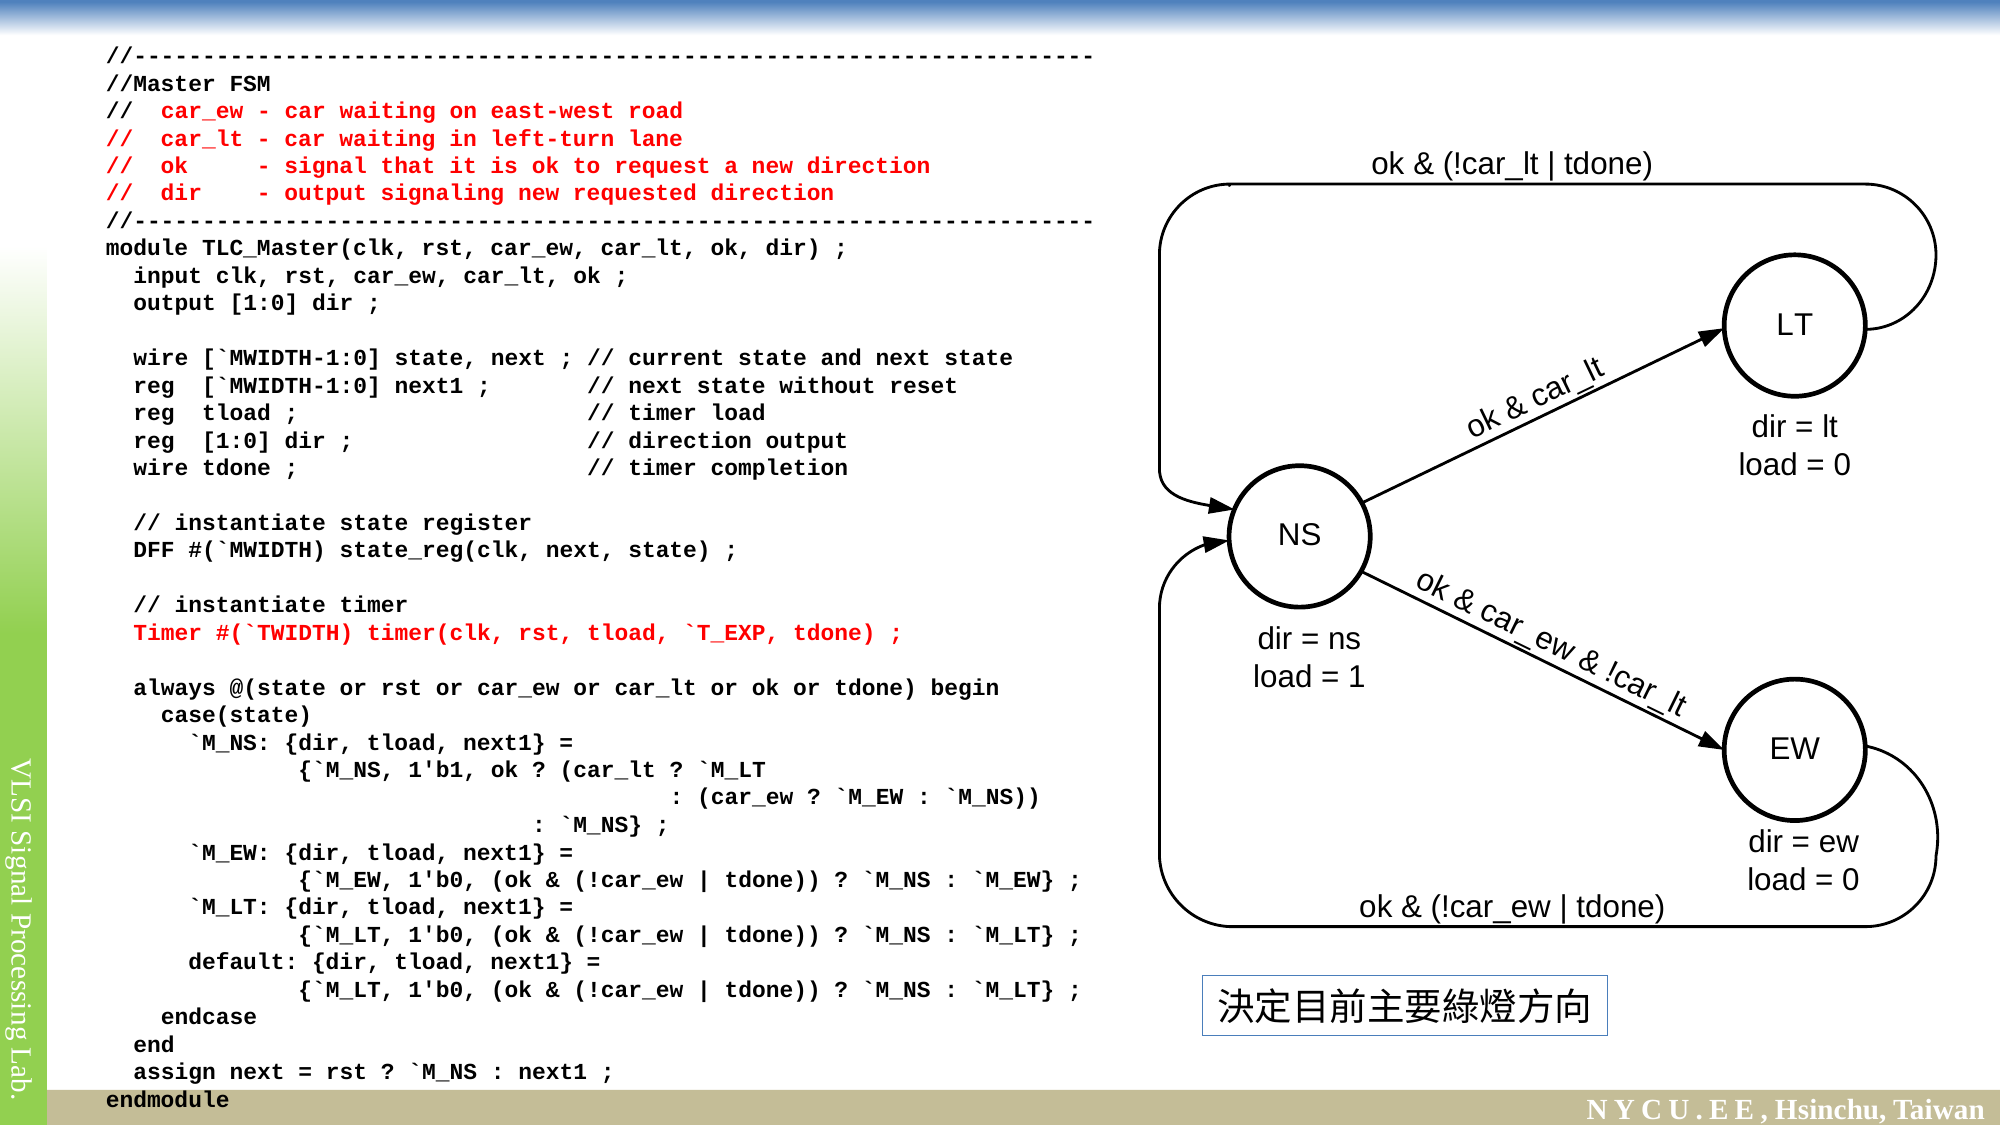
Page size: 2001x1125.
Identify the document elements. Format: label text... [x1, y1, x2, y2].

text_box 決定目前主要綠燈方向 [1202, 975, 1608, 1036]
text_box //---------------------------------------------------------------------- //Master FSM // car_ew - car waiting on east-west road // car_lt - car waiting in left-turn lane // ok - signal that it is ok to request a new direction // dir - output signaling new requested direction //---------------------------------------------------------------------- module TLC_Master(clk, rst, car_ew, car_lt, ok, dir) ; input clk, rst, car_ew, car_lt, ok ; output [1:0] dir ; wire [`MWIDTH-1:0] state, next ; // current state and next state reg [`MWIDTH-1:0] next1 ; // next state without reset reg tload ; // timer load reg [1:0] dir ; // direction output wire tdone ; // timer completion // instantiate state register DFF #(`MWIDTH) state_reg(clk, next, state) ; // instantiate timer Timer #(`TWIDTH) timer(clk, rst, tload, `T_EXP, tdone) ; always @(state or rst or car_ew or car_lt or ok or tdone) begin case(state) `M_NS: {dir, tload, next1} = {`M_NS, 1'b1, ok ? (car_lt ? `M_LT : (car_ew ? `M_EW : `M_NS)) : `M_NS} ; `M_EW: {dir, tload, next1} = {`M_EW, 1'b0, (ok & (!car_ew | tdone)) ? `M_NS : `M_EW} ; `M_LT: {dir, tload, next1} = {`M_LT, 1'b0, (ok & (!car_ew | tdone)) ? `M_NS : `M_LT} ; default: {dir, tload, next1} = {`M_LT, 1'b0, (ok & (!car_ew | tdone)) ? `M_NS : `M_LT} ; endcase end assign next = rst ? `M_NS : next1 ; endmodule [91, 33, 1367, 1119]
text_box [1153, 136, 1944, 933]
